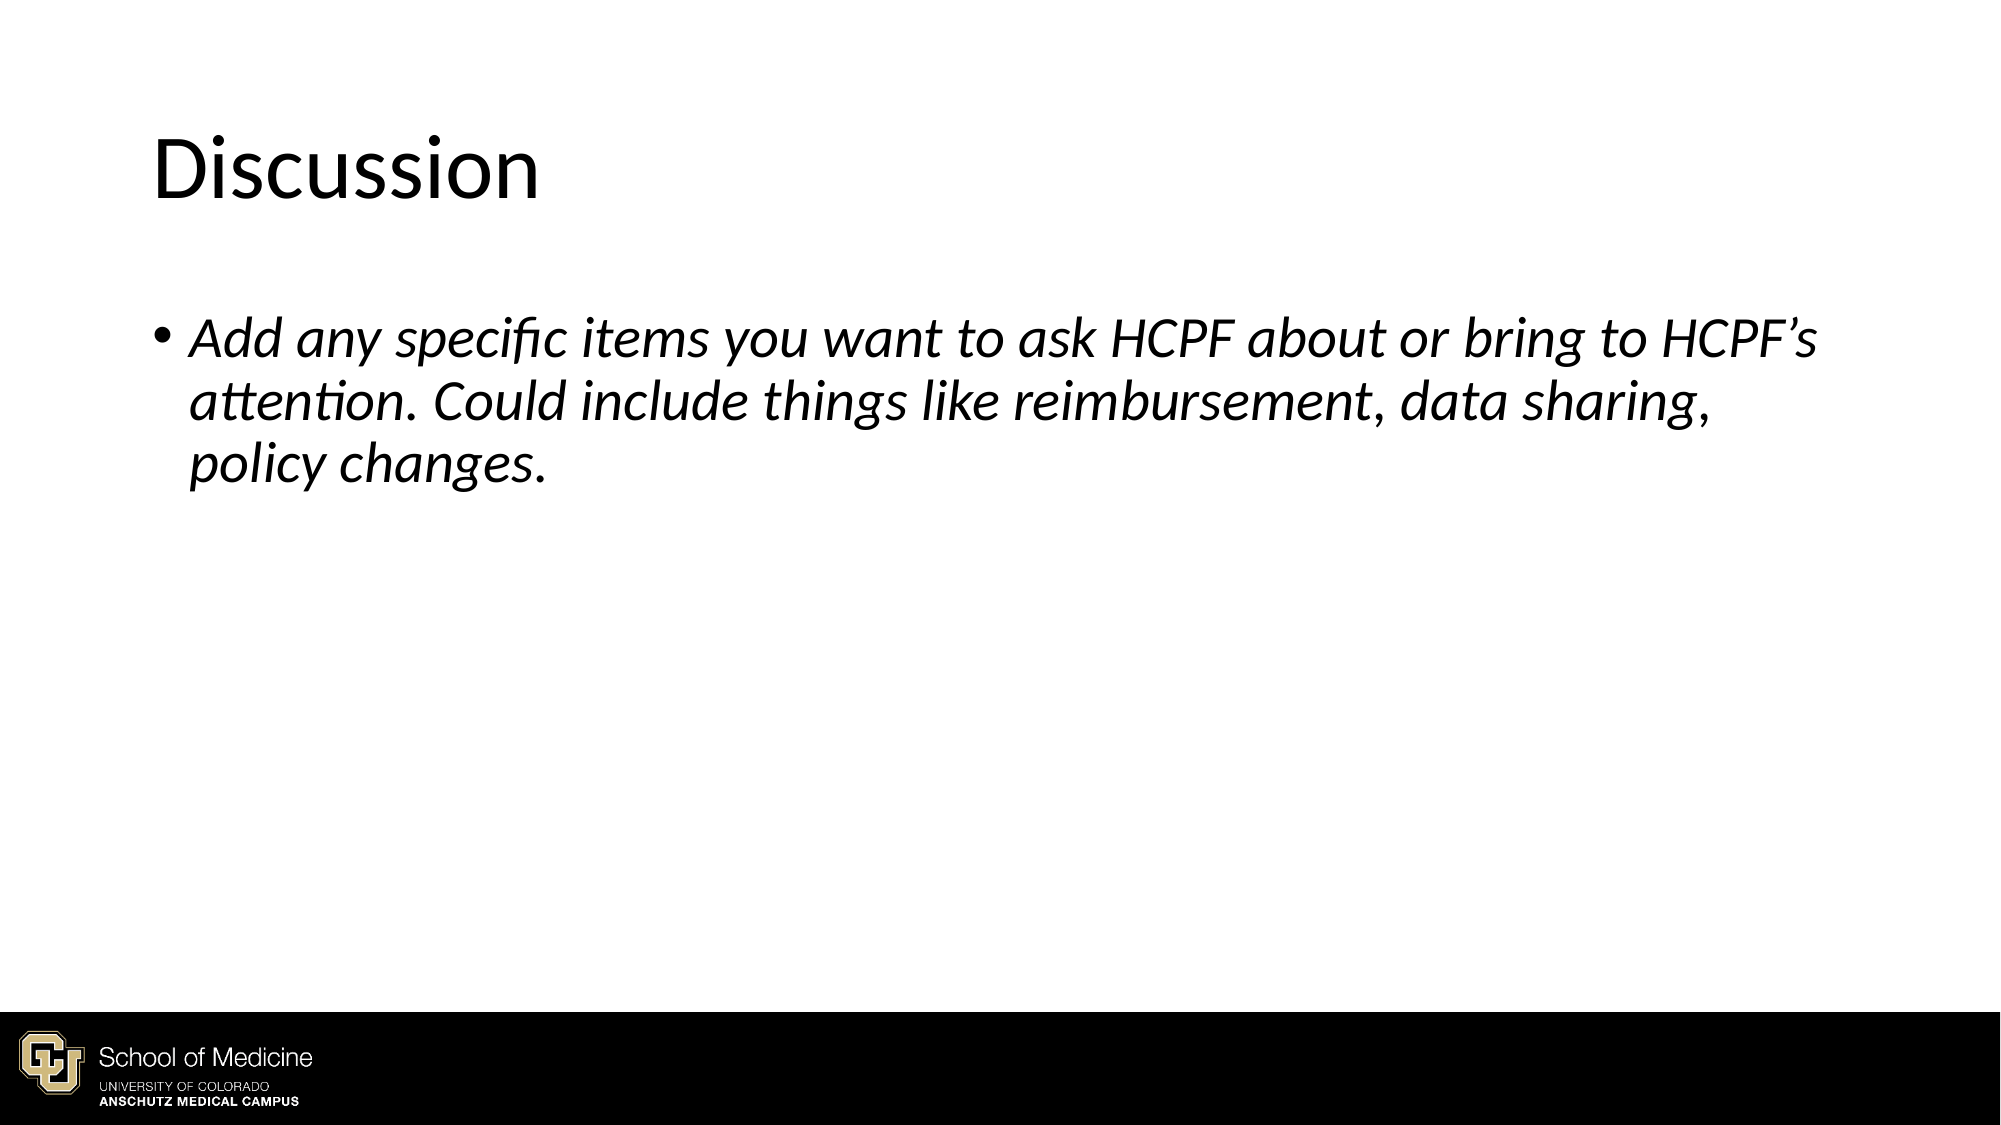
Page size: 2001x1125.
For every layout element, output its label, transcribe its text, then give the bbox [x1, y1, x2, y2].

picture [0, 1012, 331, 1125]
list Add any specific items you want to ask HCPF about or bring to HCPF’s attention. Could include things like reimbursement, data sharing, policy changes. [137, 299, 1863, 1014]
title Discussion [137, 59, 1863, 278]
